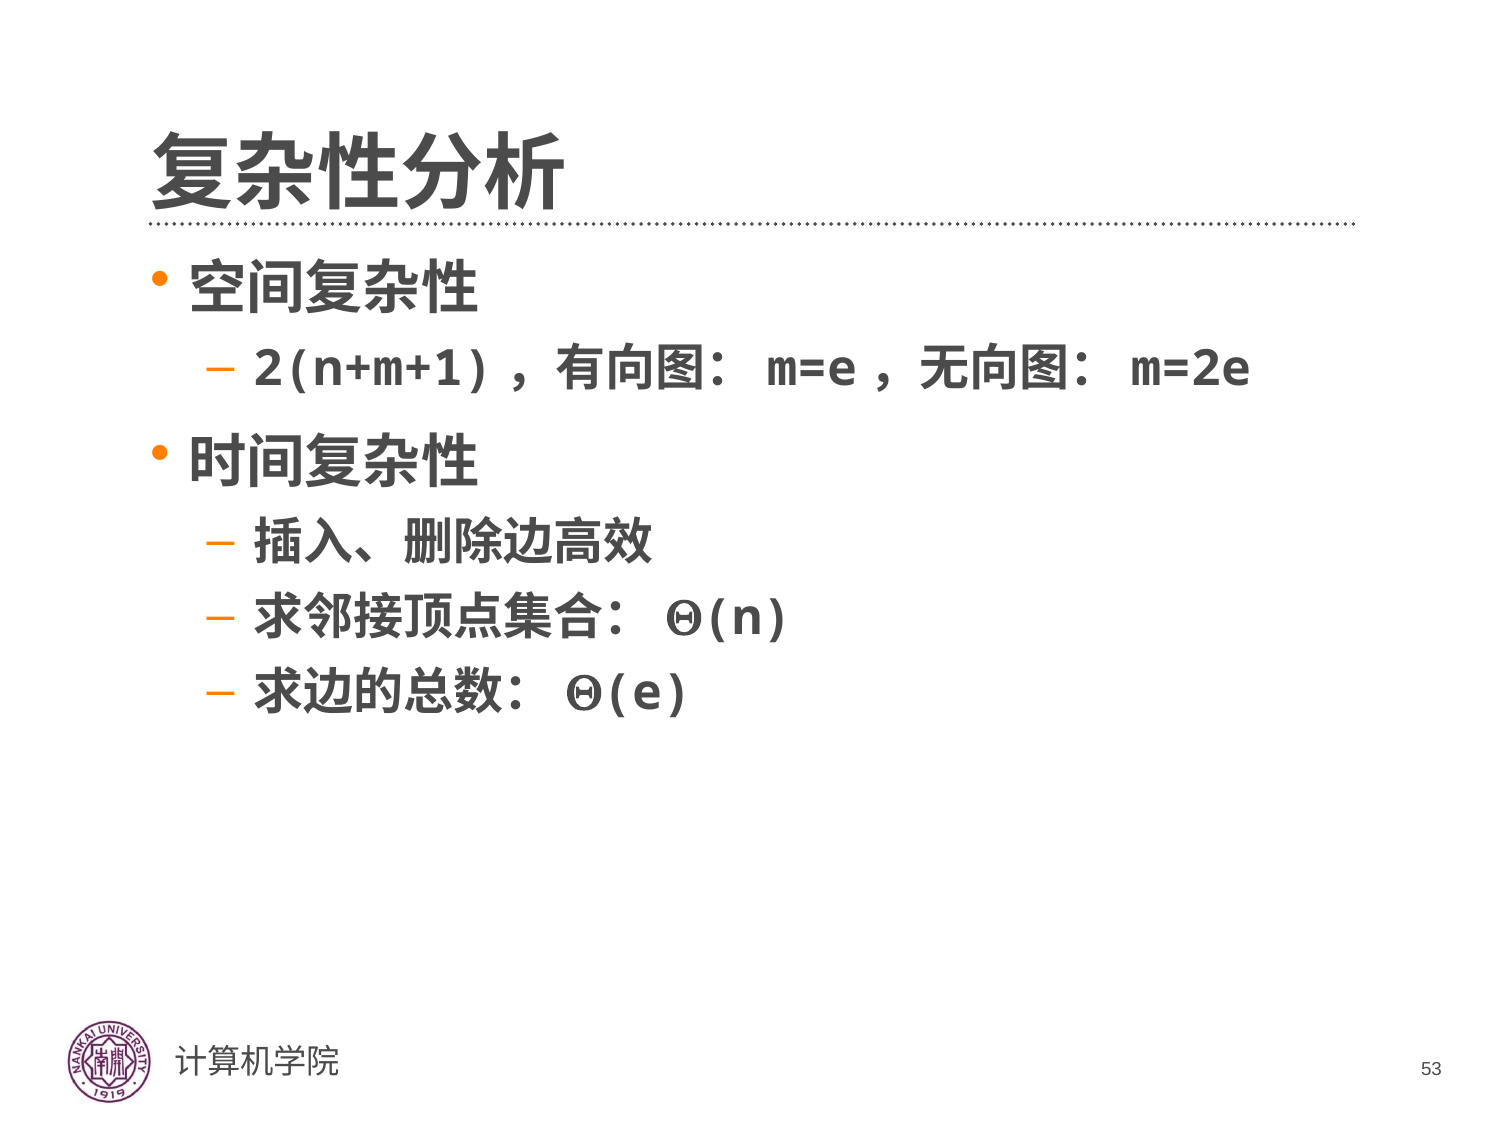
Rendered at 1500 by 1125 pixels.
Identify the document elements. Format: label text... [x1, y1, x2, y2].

title 复杂性分析 [150, 82, 1360, 221]
list 空间复杂性 2(n+m+1)，有向图：m=e，无向图：m=2e 时间复杂性 插入、删除边高效 求邻接顶点集合：Q(n) 求边的总数：Q(e) [150, 250, 1360, 1001]
picture [64, 1017, 154, 1106]
slide_number 53 [1308, 1048, 1458, 1093]
